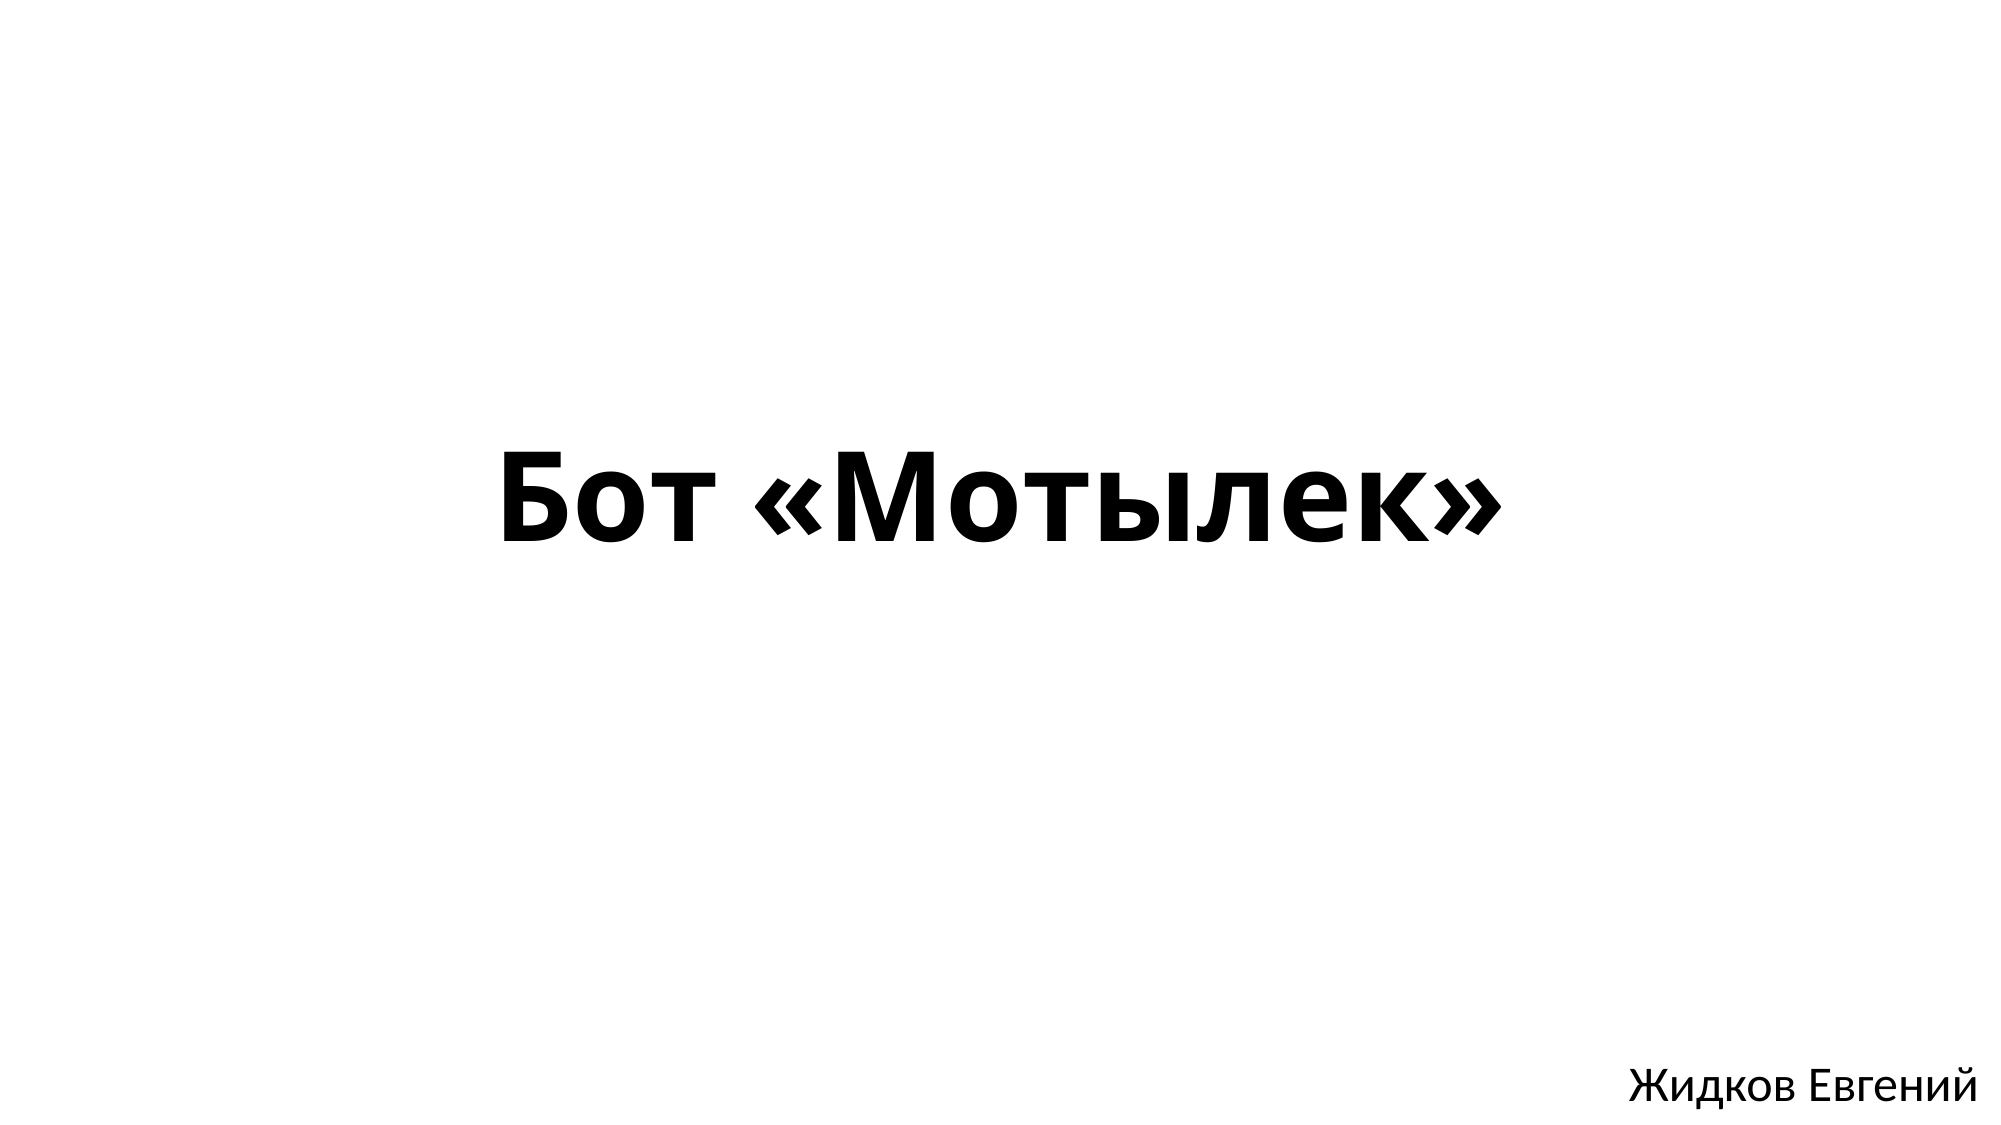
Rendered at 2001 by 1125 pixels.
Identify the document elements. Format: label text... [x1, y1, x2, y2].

subtitle Жидков Евгений [1514, 1050, 2000, 1125]
title Бот «Мотылек» [249, 184, 1750, 576]
